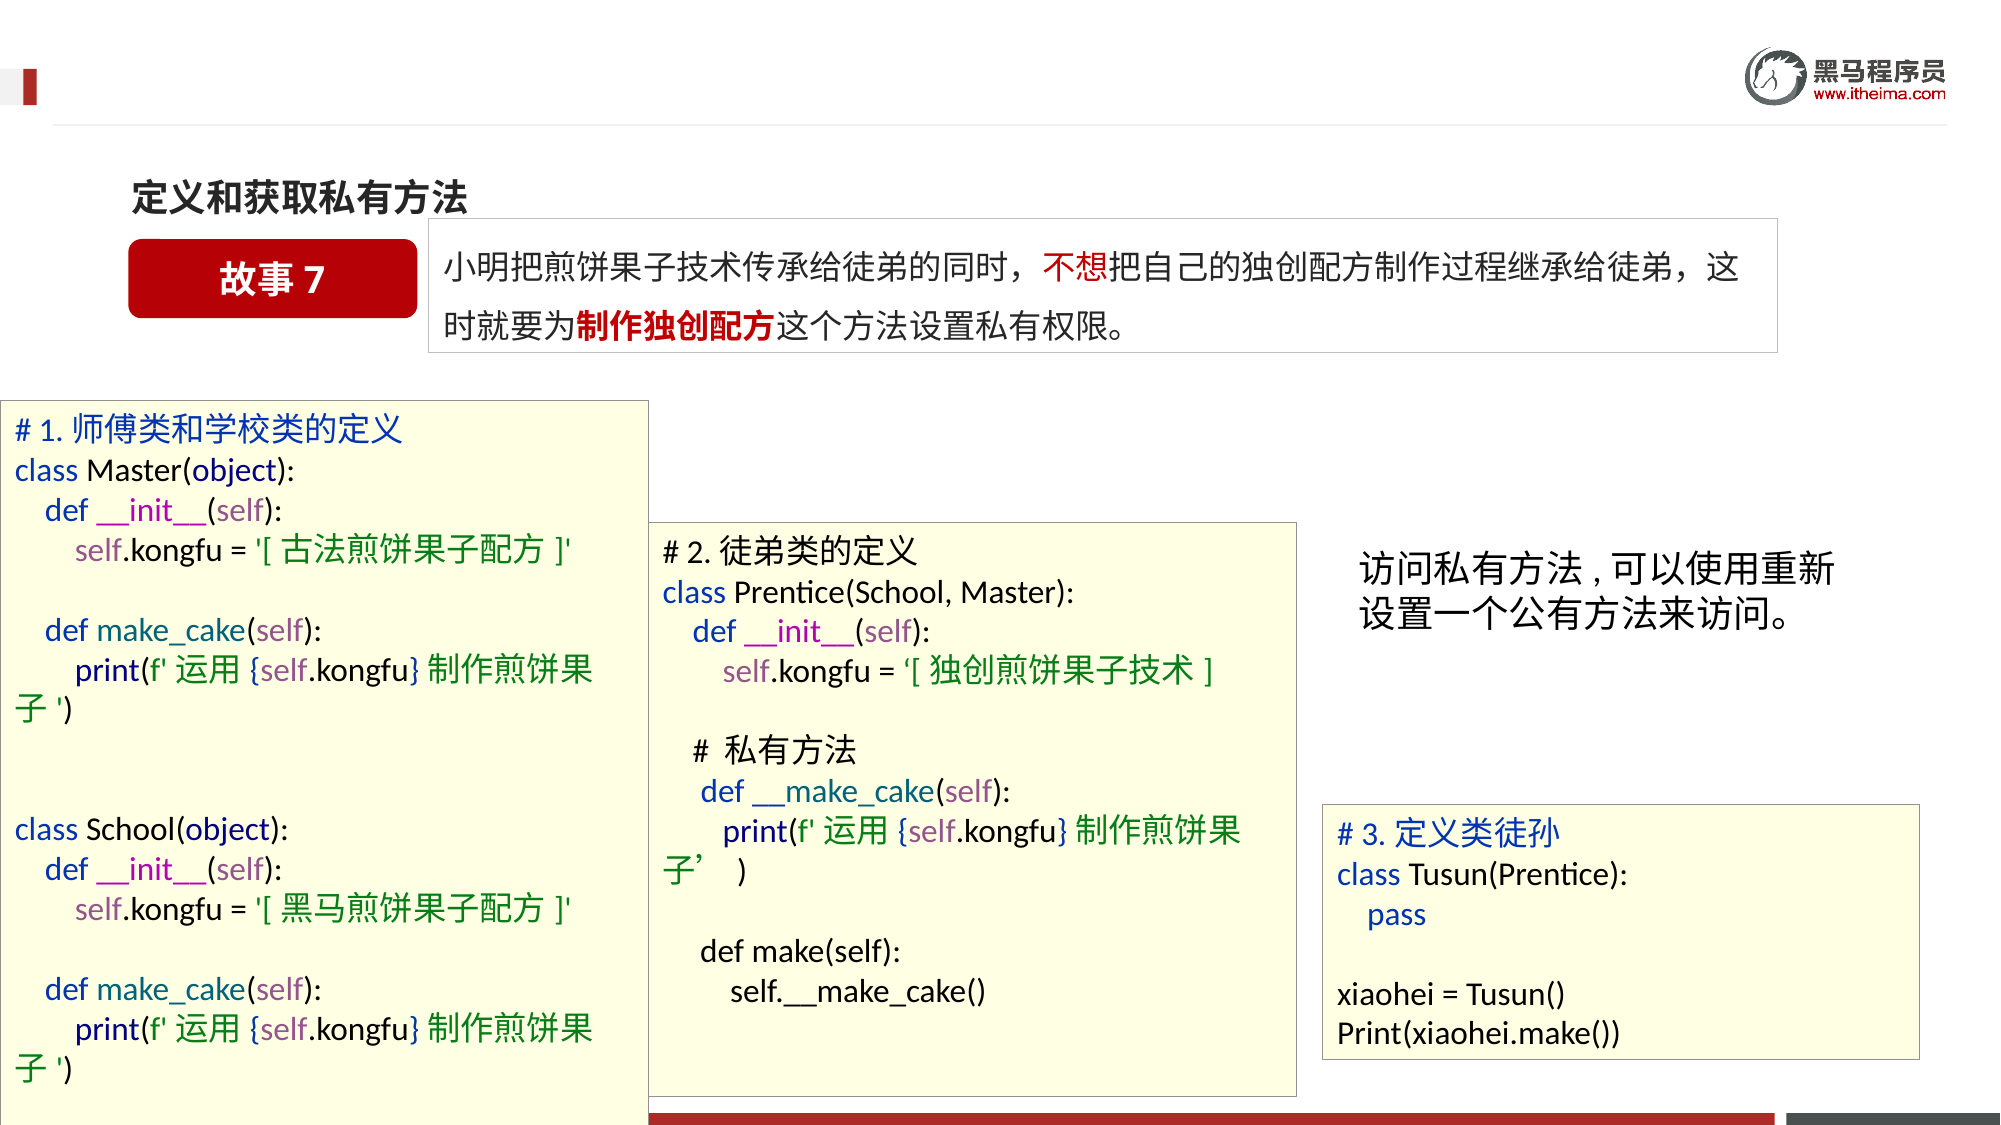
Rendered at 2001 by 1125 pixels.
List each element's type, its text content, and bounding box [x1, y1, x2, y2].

text_box 故事7 [126, 236, 420, 321]
picture [1744, 46, 1946, 106]
text_box # 1.师傅类和学校类的定义 class Master(object): def __init__(self): self.kongfu = '[古法煎饼果子配方]' def make_cake(self): print(f'运用{self.kongfu}制作煎饼果子') class School(object): def __init__(self): self.kongfu = '[黑马煎饼果子配方]' def make_cake(self): print(f'运用{self.kongfu}制作煎饼果子') [0, 400, 648, 1125]
text_box 访问私有方法,可以使用重新设置一个公有方法来访问。 [1343, 538, 1872, 643]
text_box 定义和获取私有方法 [116, 154, 1872, 239]
text_box # 2.徒弟类的定义 class Prentice(School, Master): def __init__(self): self.kongfu = ‘[独创煎饼果子技术] # 私有方法 def __make_cake(self): print(f'运用{self.kongfu}制作煎饼果子’) def make(self): self.__make_cake() [647, 522, 1296, 1097]
text_box 小明把煎饼果子技术传承给徒弟的同时，不想把自己的独创配方制作过程继承给徒弟，这时就要为制作独创配方这个方法设置私有权限。 [428, 218, 1778, 353]
text_box # 3.定义类徒孙 class Tusun(Prentice): pass xiaohei = Tusun() Print(xiaohei.make()) [1322, 804, 1920, 1059]
